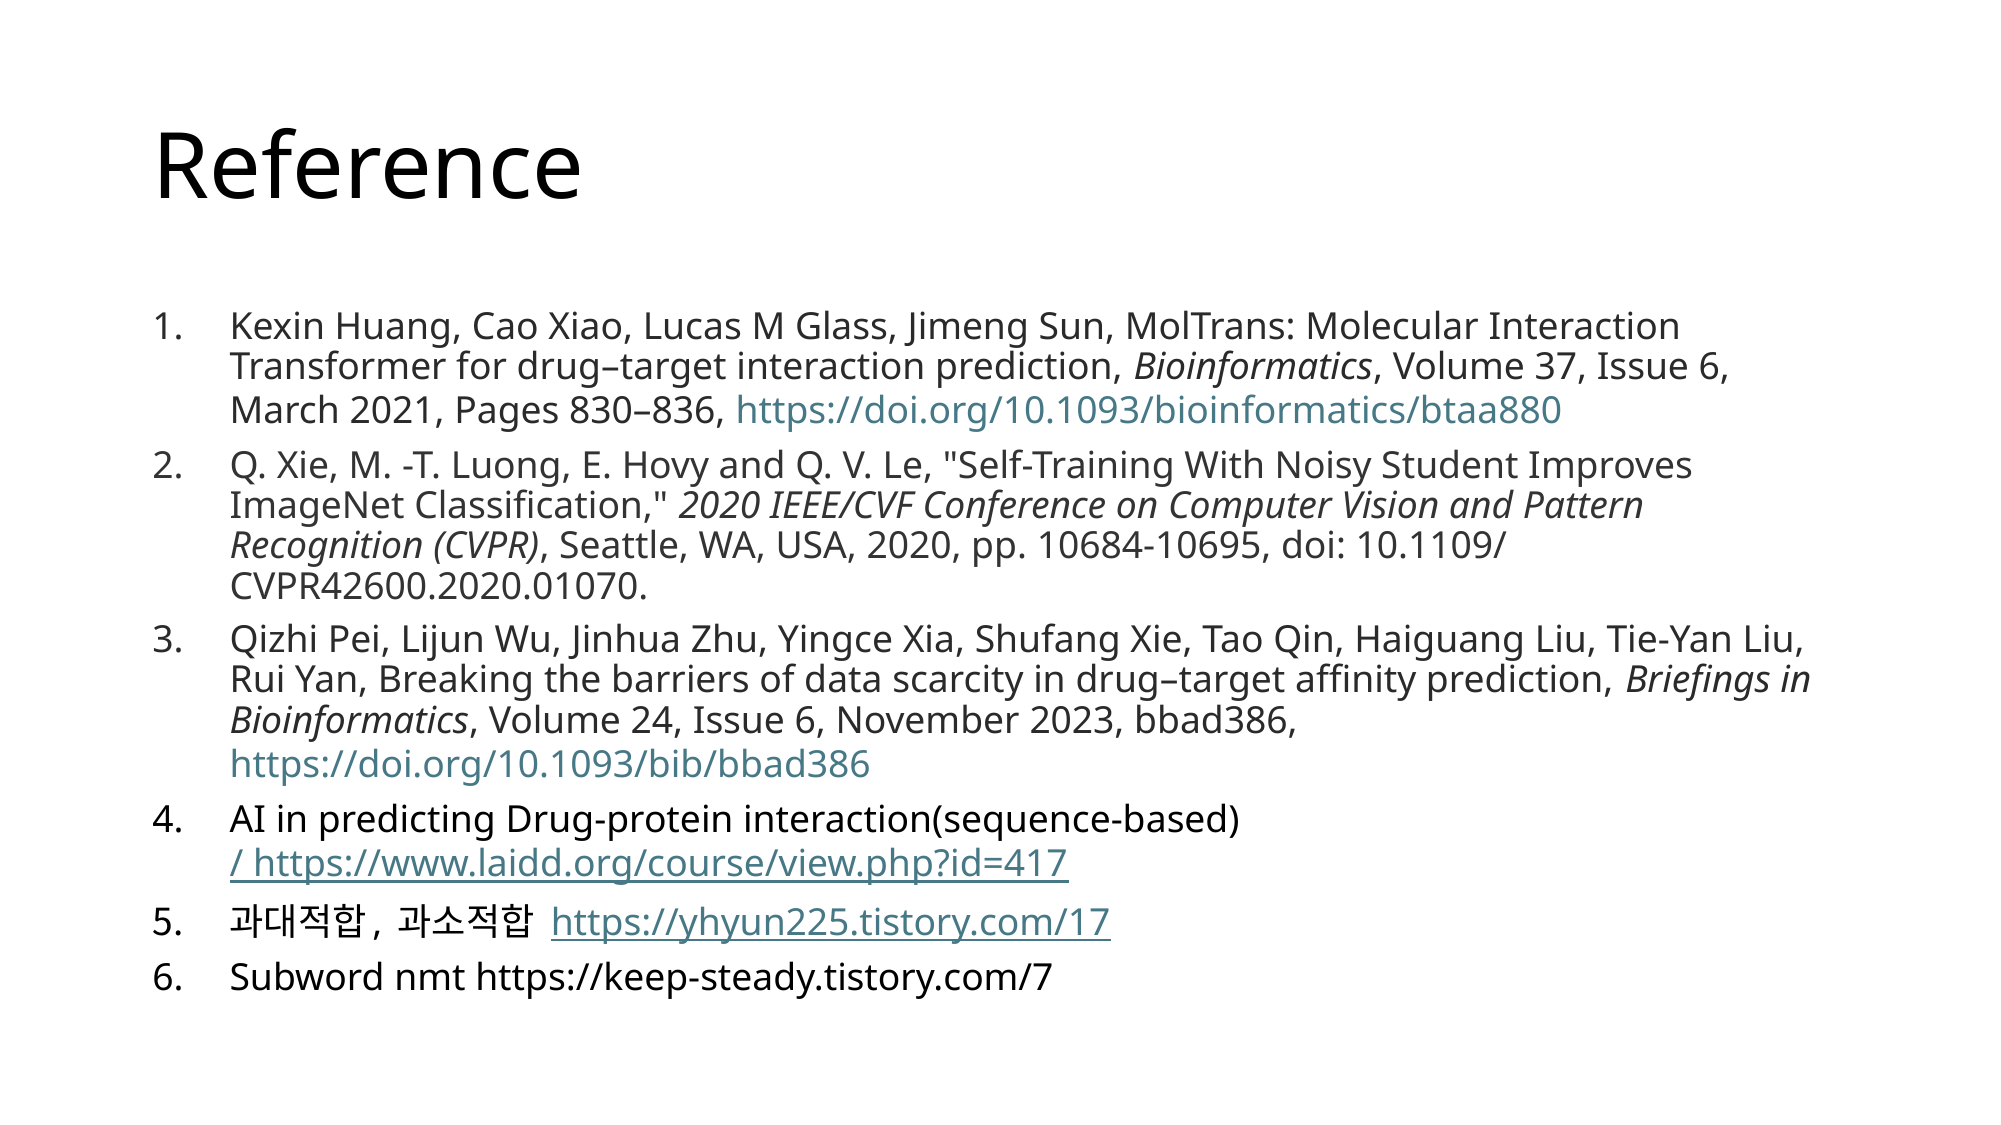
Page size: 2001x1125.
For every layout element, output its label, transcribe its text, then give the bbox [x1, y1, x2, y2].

list Kexin Huang, Cao Xiao, Lucas M Glass, Jimeng Sun, MolTrans: Molecular Interaction Transformer for drug–target interaction prediction, Bioinformatics, Volume 37, Issue 6, March 2021, Pages 830–836, https://doi.org/10.1093/bioinformatics/btaa880 Q. Xie, M. -T. Luong, E. Hovy and Q. V. Le, "Self-Training With Noisy Student Improves ImageNet Classification," 2020 IEEE/CVF Conference on Computer Vision and Pattern Recognition (CVPR), Seattle, WA, USA, 2020, pp. 10684-10695, doi: 10.1109/CVPR42600.2020.01070. Qizhi Pei, Lijun Wu, Jinhua Zhu, Yingce Xia, Shufang Xie, Tao Qin, Haiguang Liu, Tie-Yan Liu, Rui Yan, Breaking the barriers of data scarcity in drug–target affinity prediction, Briefings in Bioinformatics, Volume 24, Issue 6, November 2023, bbad386, https://doi.org/10.1093/bib/bbad386 AI in predicting Drug-protein interaction(sequence-based) / https://www.laidd.org/course/view.php?id=417 과대적합, 과소적합 https://yhyun225.tistory.com/17 Subword nmt https://keep-steady.tistory.com/7 [137, 299, 1863, 1014]
title Reference [137, 59, 1863, 278]
